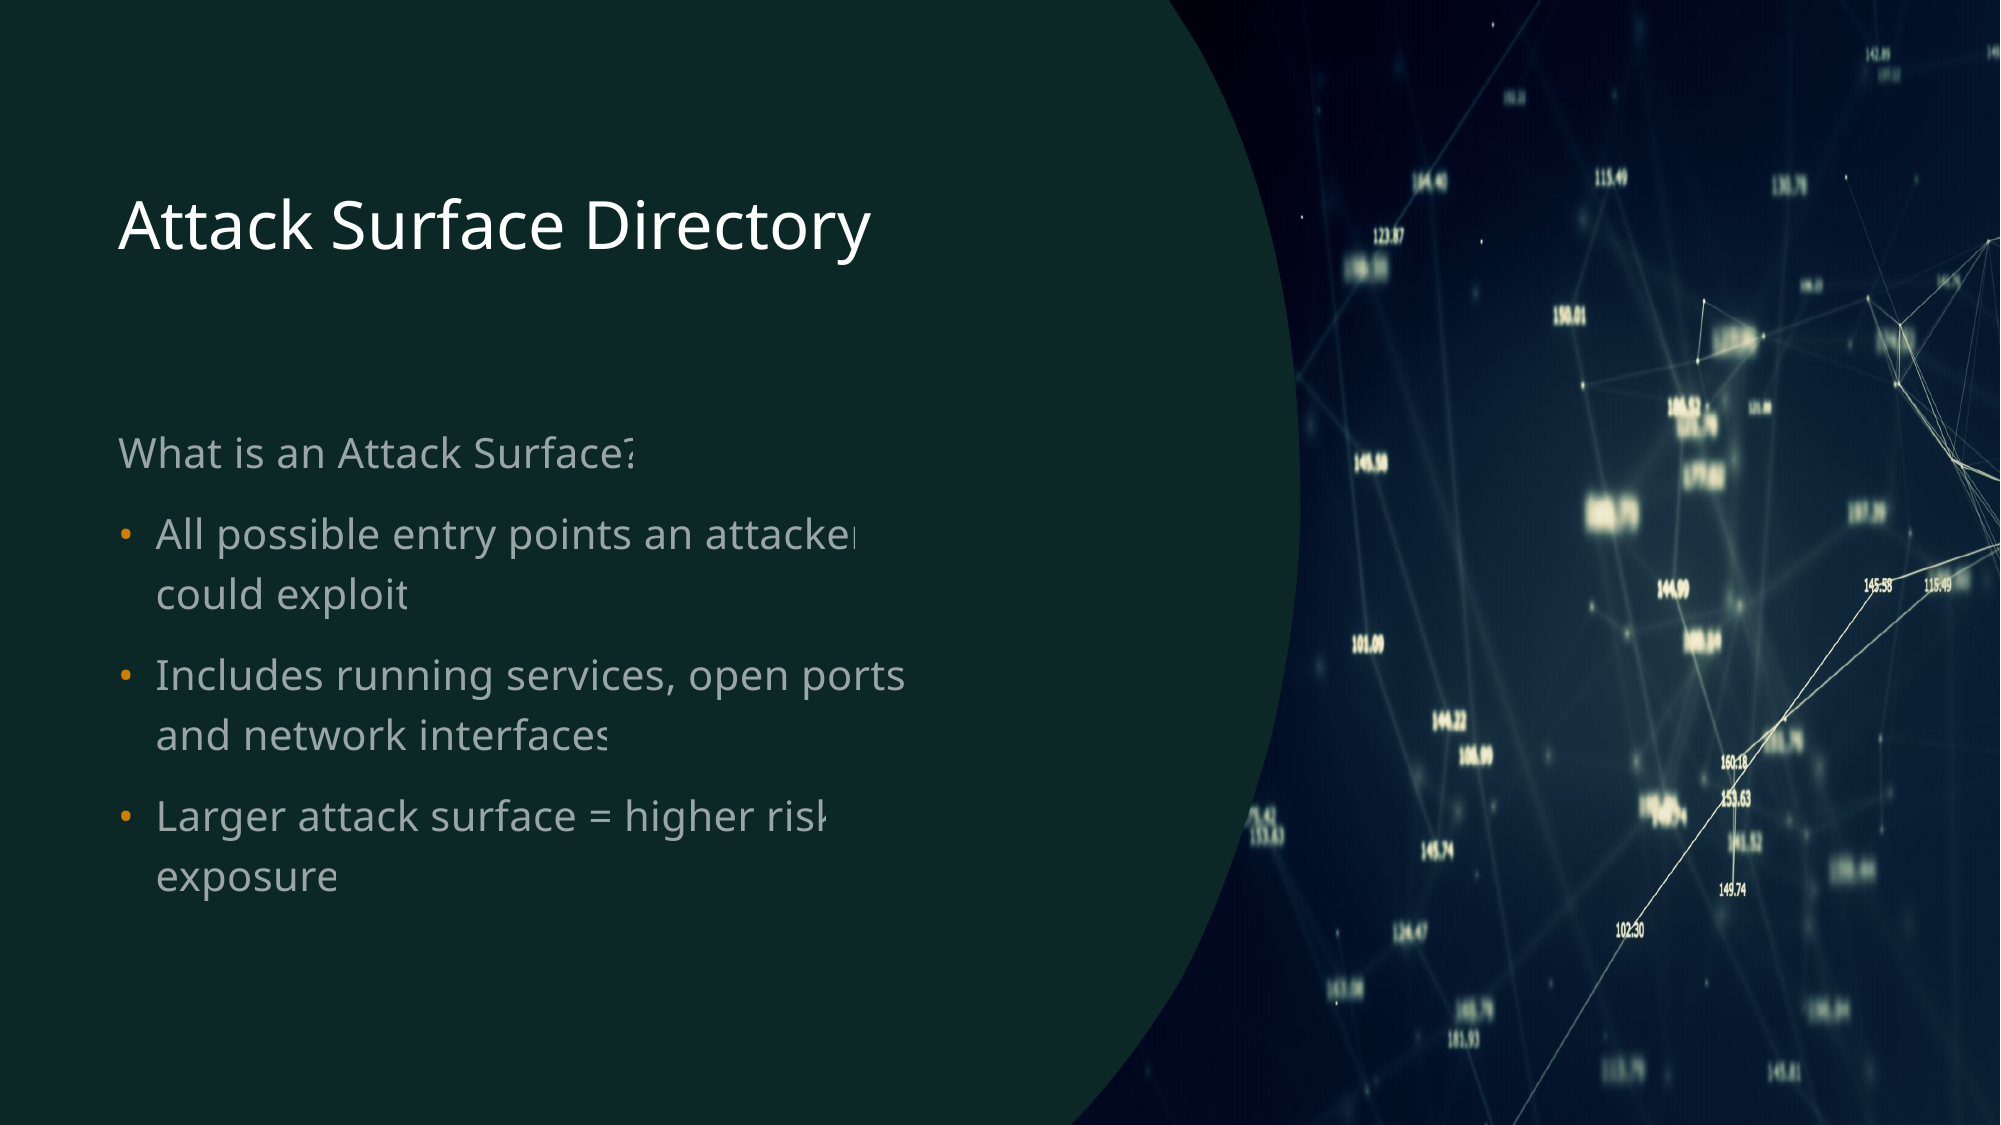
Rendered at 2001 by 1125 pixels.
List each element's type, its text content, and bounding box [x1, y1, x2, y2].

title Attack Surface Directory [118, 101, 937, 344]
picture [1070, 0, 2000, 1125]
text_box [0, 0, 1070, 1125]
list What is an Attack Surface? All possible entry points an attacker could exploit Includes running services, open ports, and network interfaces Larger attack surface = higher risk exposure [118, 416, 937, 945]
